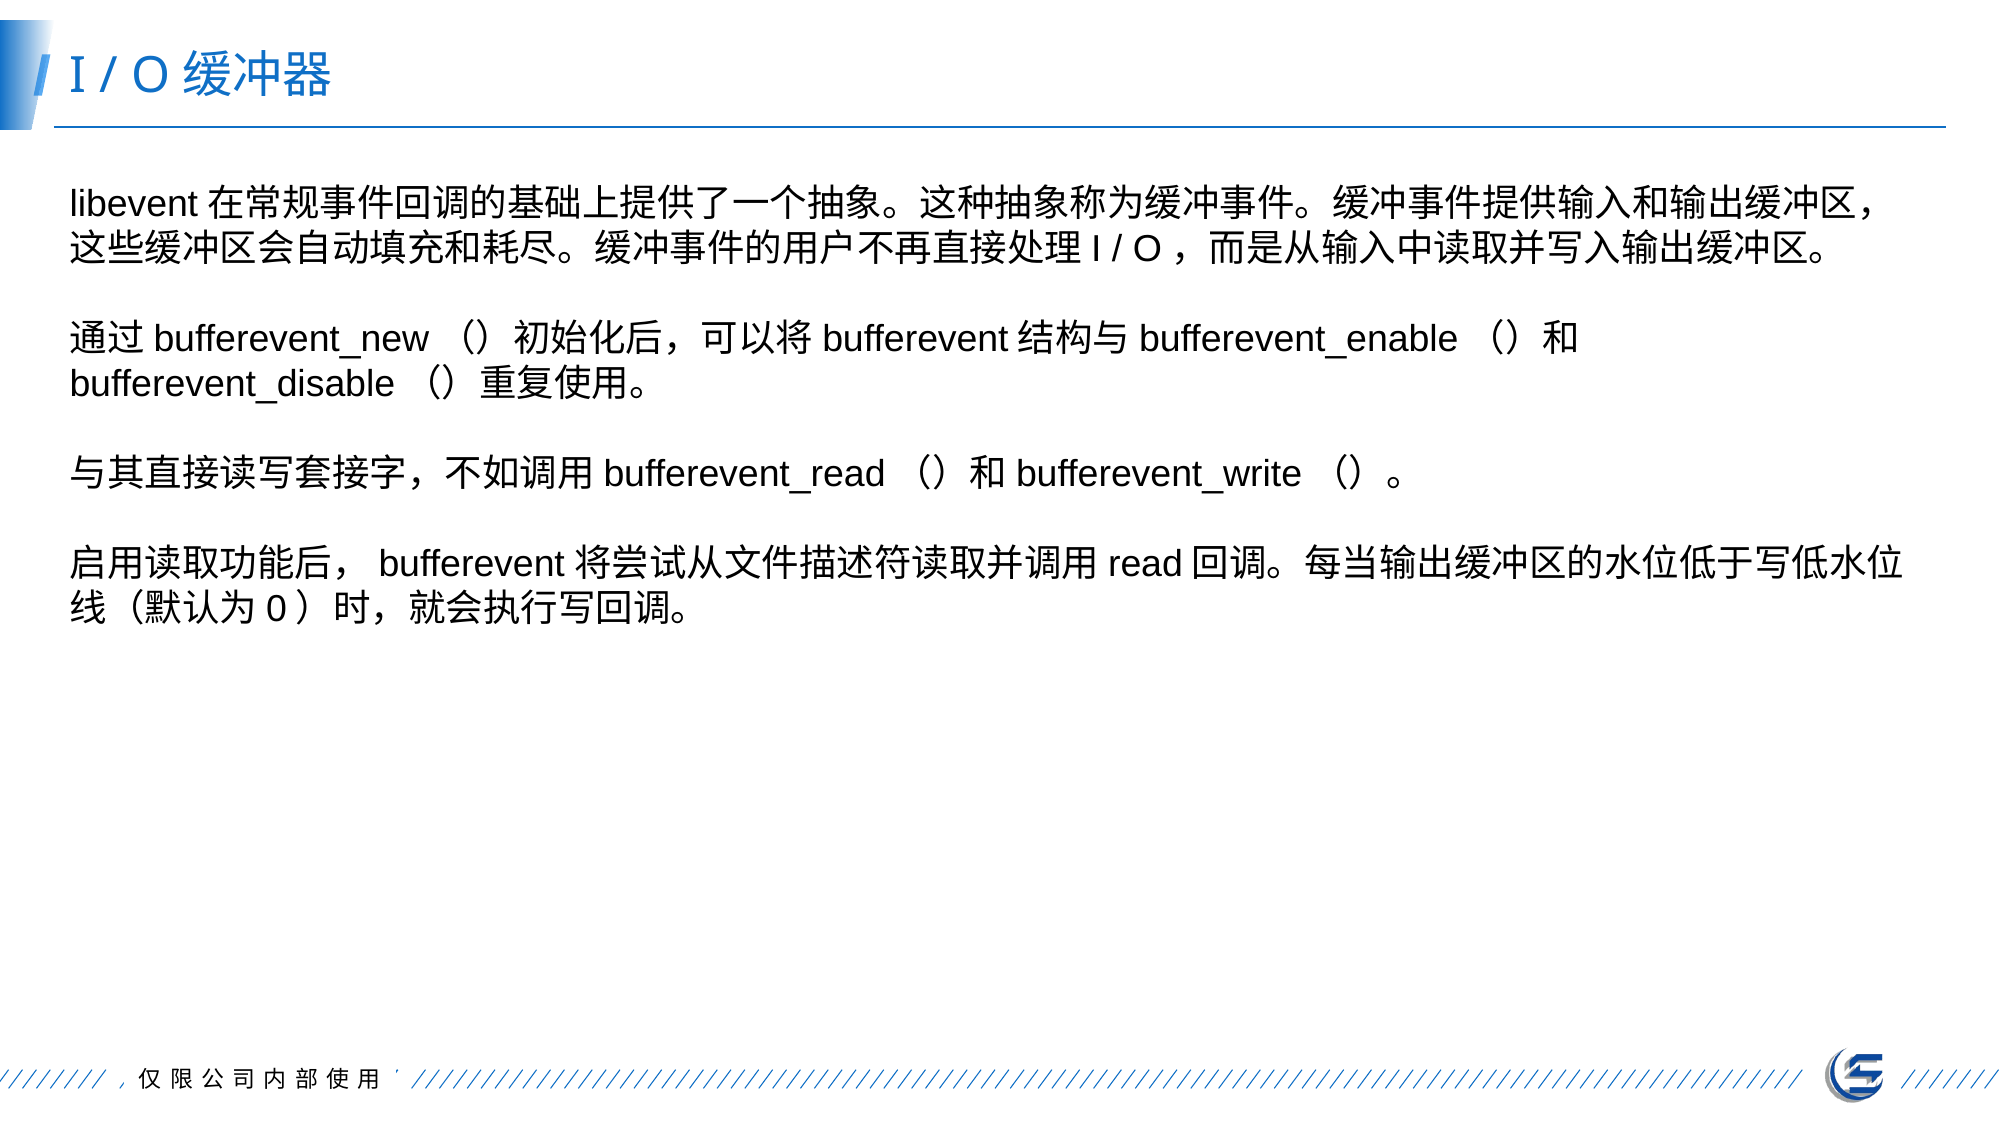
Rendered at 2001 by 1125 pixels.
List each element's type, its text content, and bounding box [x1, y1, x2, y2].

text_box libevent在常规事件回调的基础上提供了一个抽象。这种抽象称为缓冲事件。缓冲事件提供输入和输出缓冲区，这些缓冲区会自动填充和耗尽。缓冲事件的用户不再直接处理I / O，而是从输入中读取并写入输出缓冲区。 通过bufferevent_new（）初始化后，可以将bufferevent结构与bufferevent_enable（）和bufferevent_disable（）重复使用。 与其直接读写套接字，不如调用bufferevent_read（）和bufferevent_write（）。 启用读取功能后，bufferevent将尝试从文件描述符读取并调用read回调。每当输出缓冲区的水位低于写低水位线（默认为0）时，就会执行写回调。 [54, 171, 1939, 772]
picture [1817, 1042, 1893, 1107]
list I / O缓冲器 [54, 41, 953, 105]
